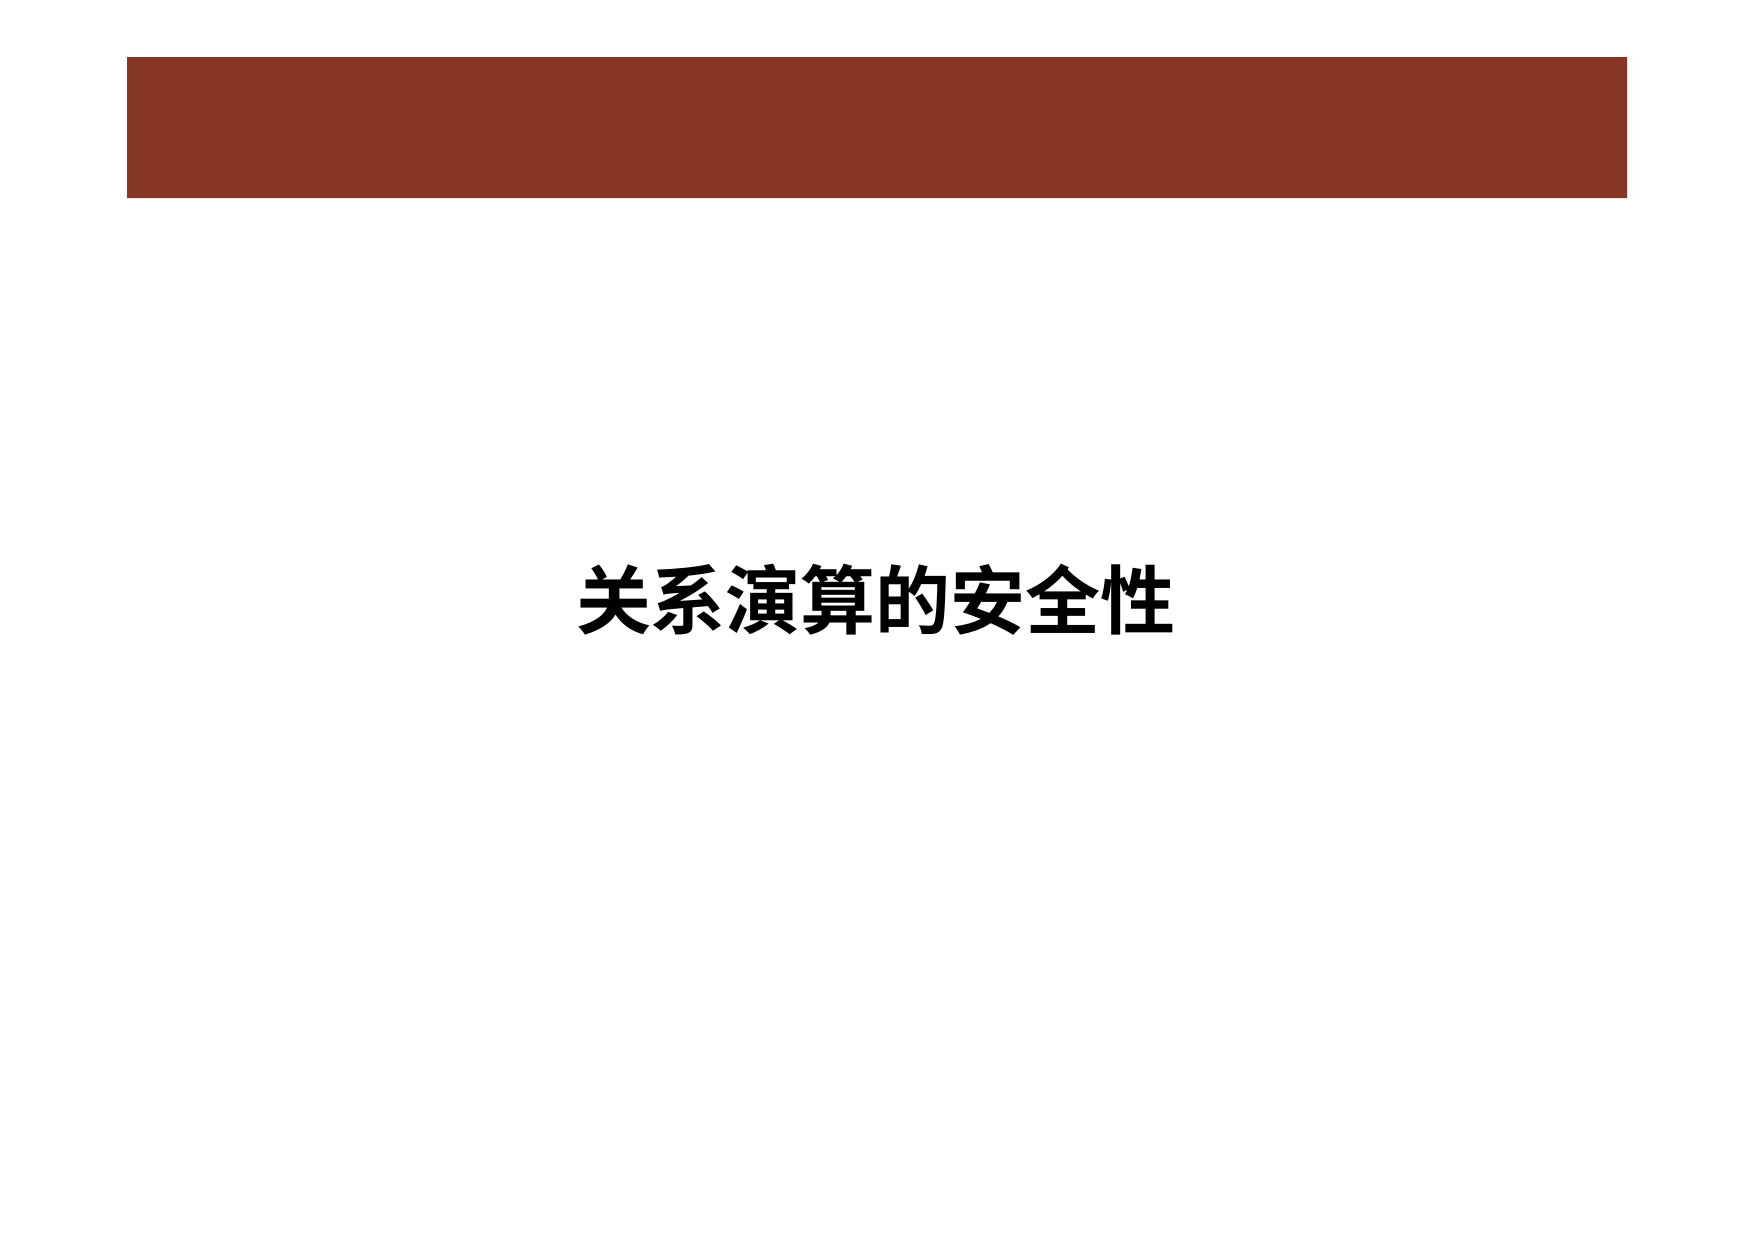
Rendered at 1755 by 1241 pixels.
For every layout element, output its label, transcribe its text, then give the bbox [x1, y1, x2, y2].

title 关系演算的安全性 [574, 551, 1181, 761]
